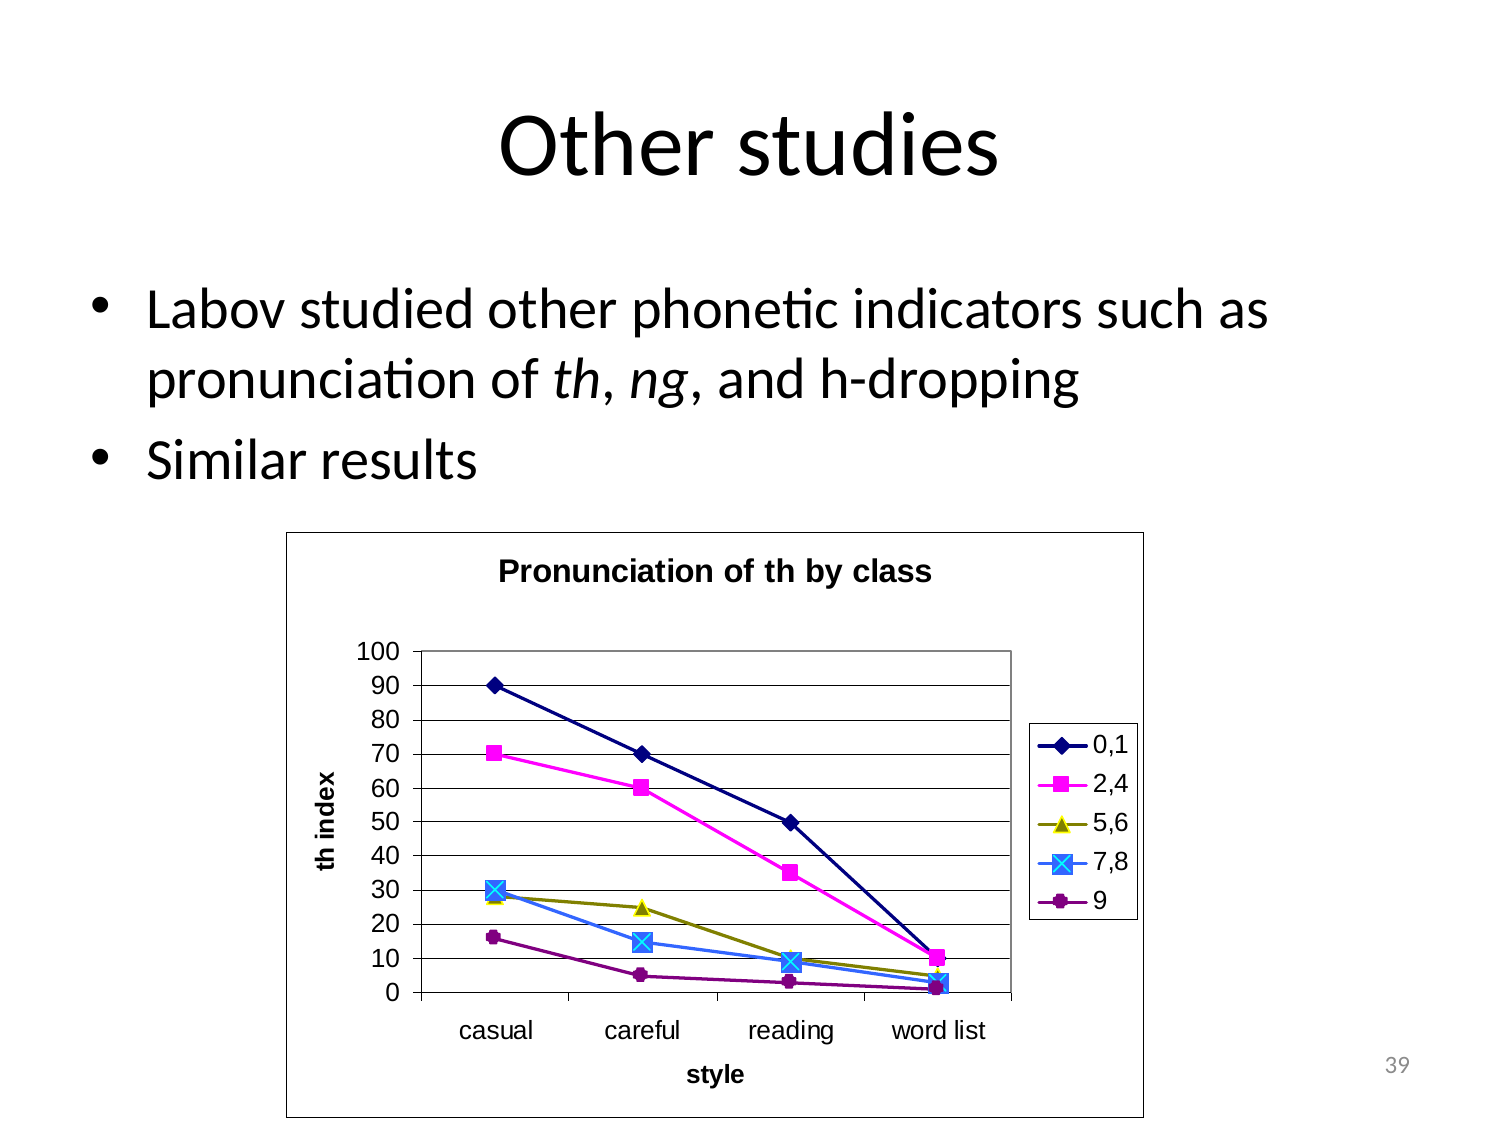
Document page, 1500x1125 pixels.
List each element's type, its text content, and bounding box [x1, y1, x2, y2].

title Other studies [75, 45, 1425, 233]
slide_number 39 [1158, 1024, 1425, 1103]
list Labov studied other phonetic indicators such as pronunciation of th, ng, and h-dropping Similar results [75, 262, 1447, 669]
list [277, 523, 1154, 1125]
